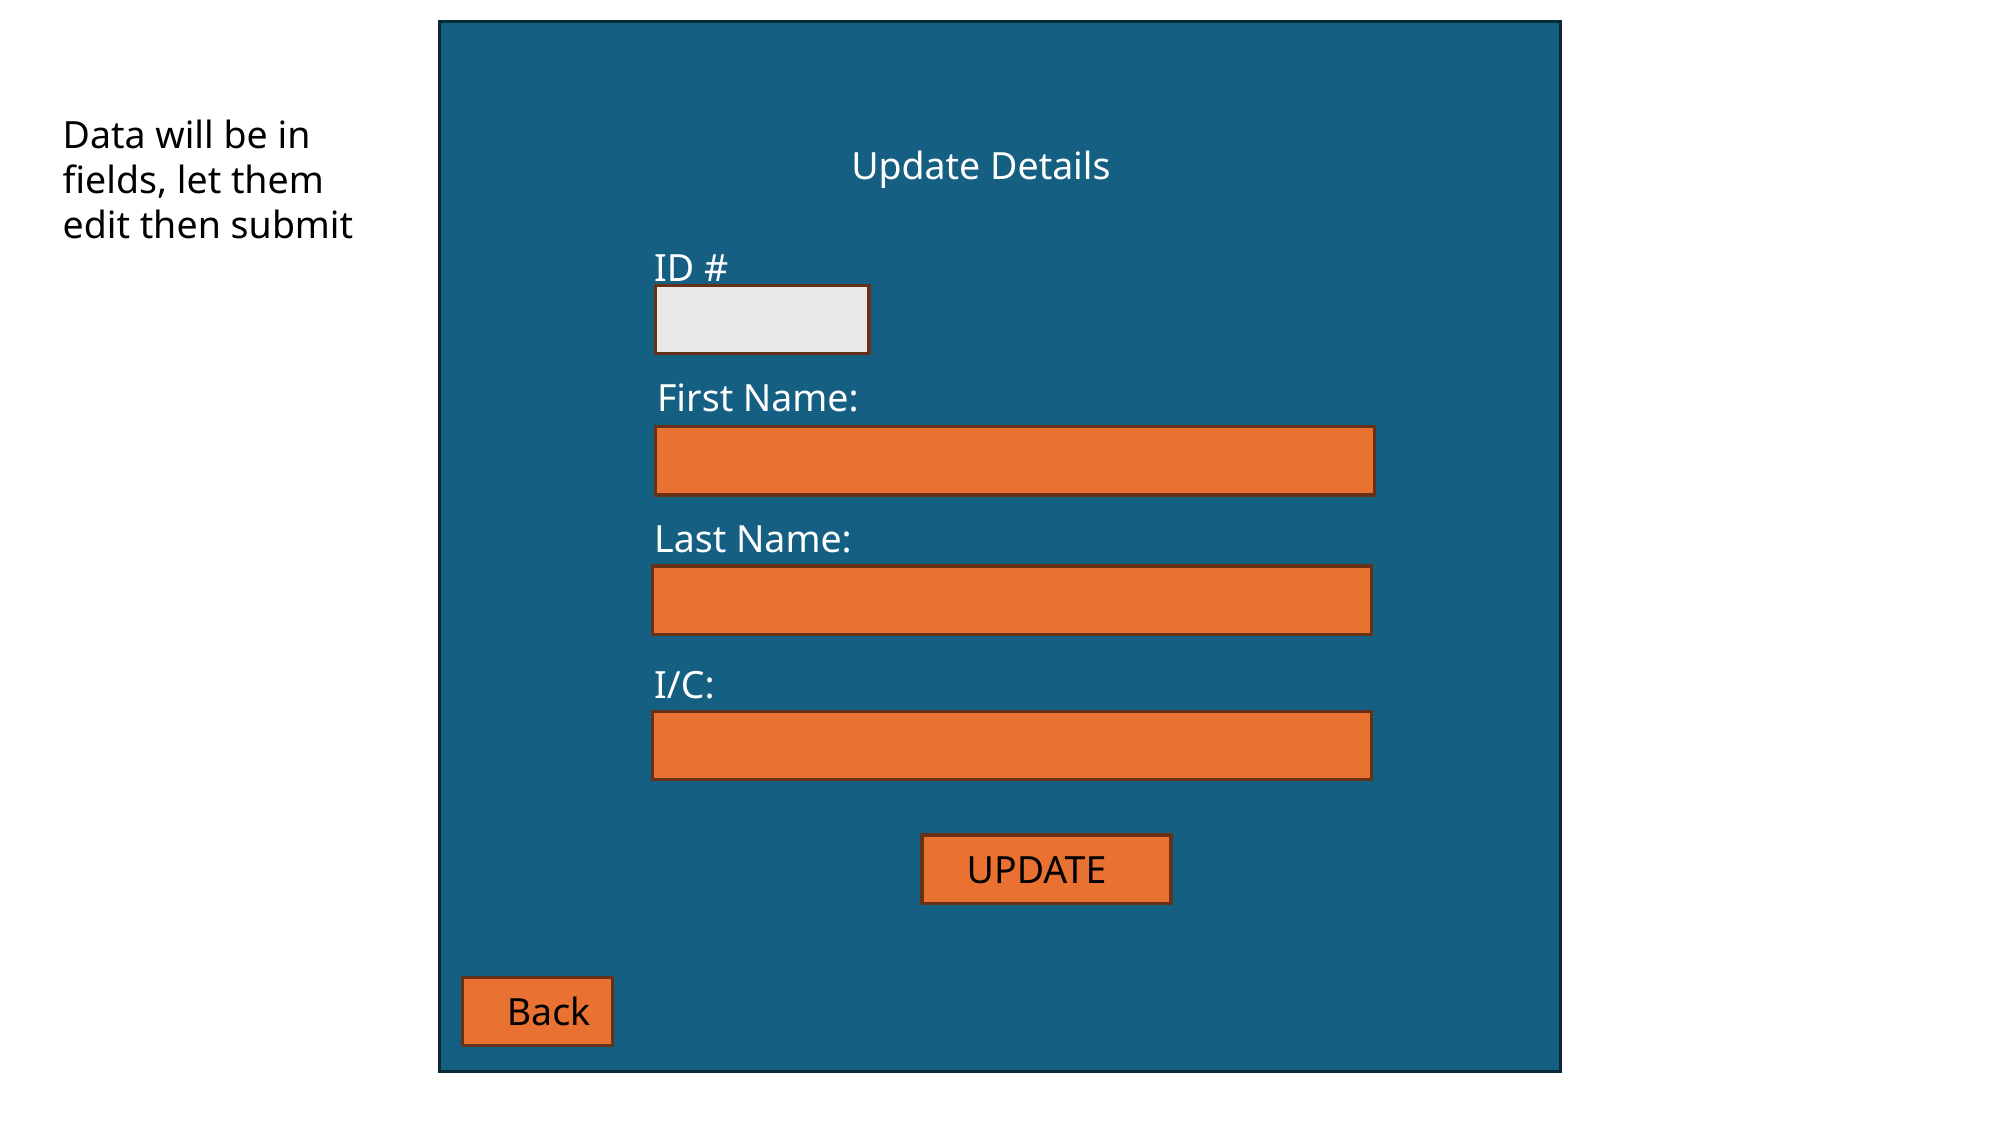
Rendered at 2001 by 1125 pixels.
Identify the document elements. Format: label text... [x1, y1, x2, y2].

text_box [438, 20, 1562, 1073]
text_box I/C: [639, 653, 1060, 714]
text_box Last Name: [639, 508, 1060, 568]
text_box [920, 833, 1173, 905]
text_box Back [492, 980, 613, 1041]
text_box [461, 976, 614, 1047]
text_box UPDATE [951, 838, 1172, 899]
text_box [651, 710, 1373, 781]
text_box [654, 297, 871, 355]
text_box [654, 425, 1376, 497]
text_box First Name: [642, 366, 1063, 426]
text_box ID # [639, 236, 970, 297]
text_box Data will be in fields, let them edit then submit [47, 104, 378, 254]
text_box [651, 564, 1373, 636]
text_box Update Details [836, 134, 1304, 195]
